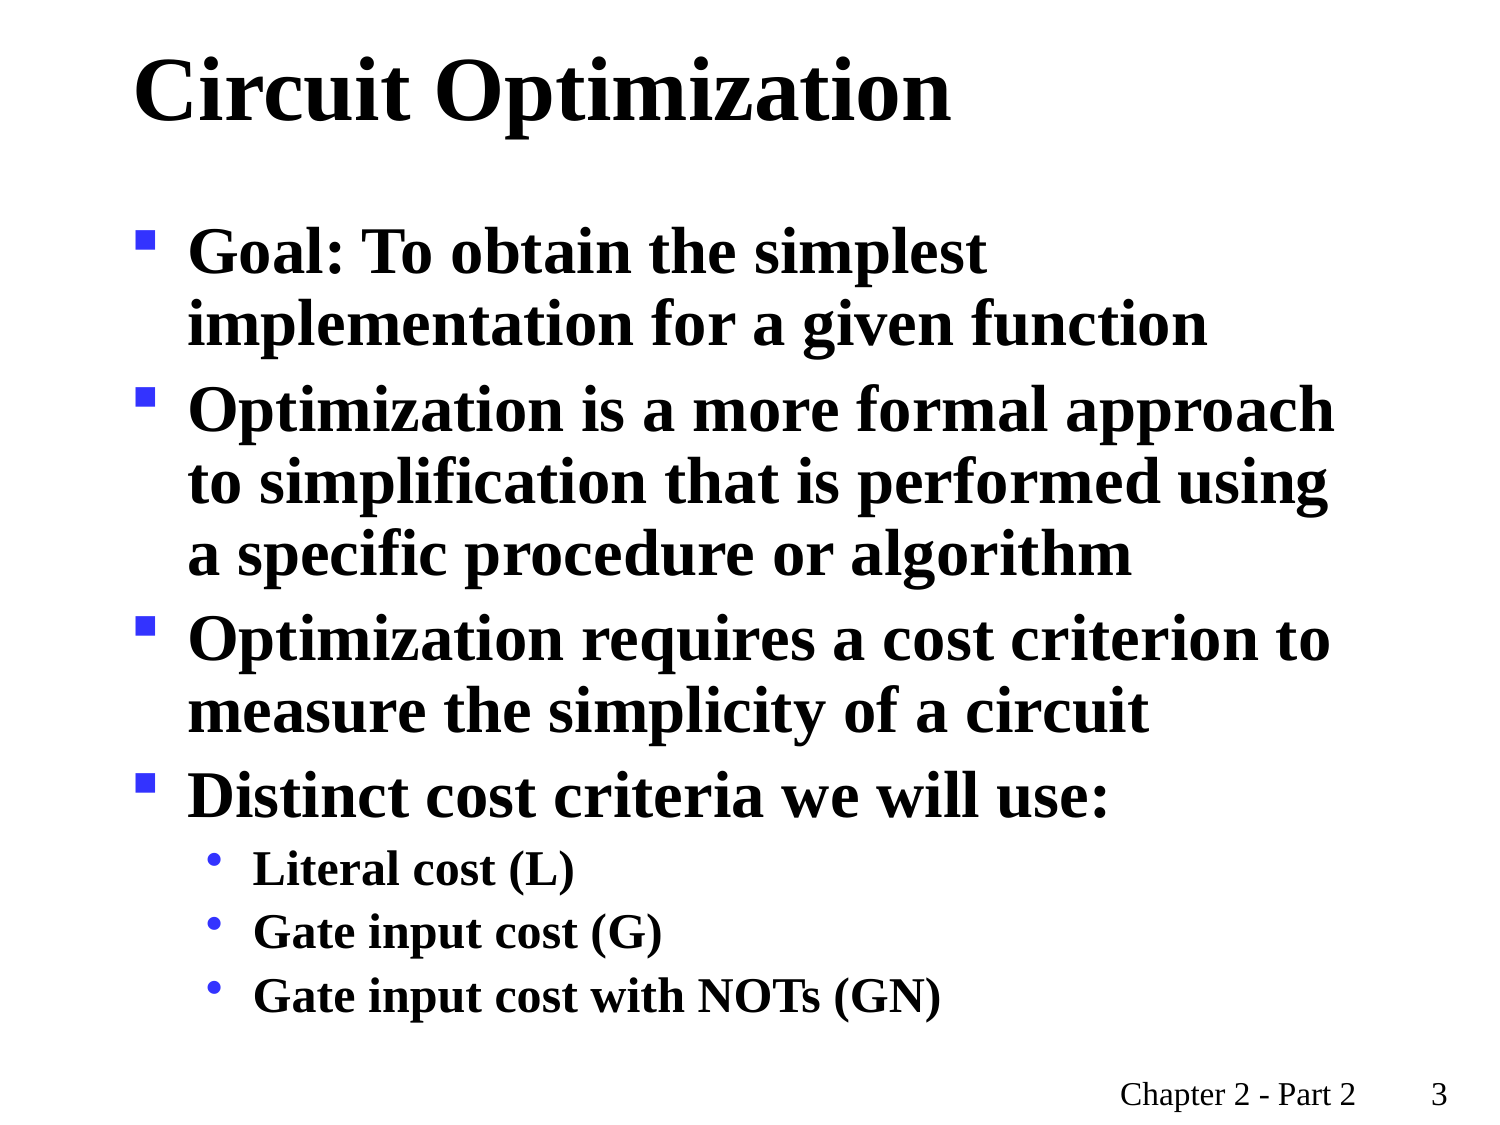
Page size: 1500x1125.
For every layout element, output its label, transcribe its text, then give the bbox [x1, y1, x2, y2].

slide_number Chapter 2 - Part 2 3 [1104, 1064, 1497, 1122]
title Circuit Optimization [117, 0, 1393, 168]
list Goal: To obtain the simplest implementation for a given function Optimization is a more formal approach to simplification that is performed using a specific procedure or algorithm Optimization requires a cost criterion to measure the simplicity of a circuit Distinct cost criteria we will use: Literal cost (L) Gate input cost (G) Gate input cost with NOTs (GN) [115, 208, 1392, 1034]
